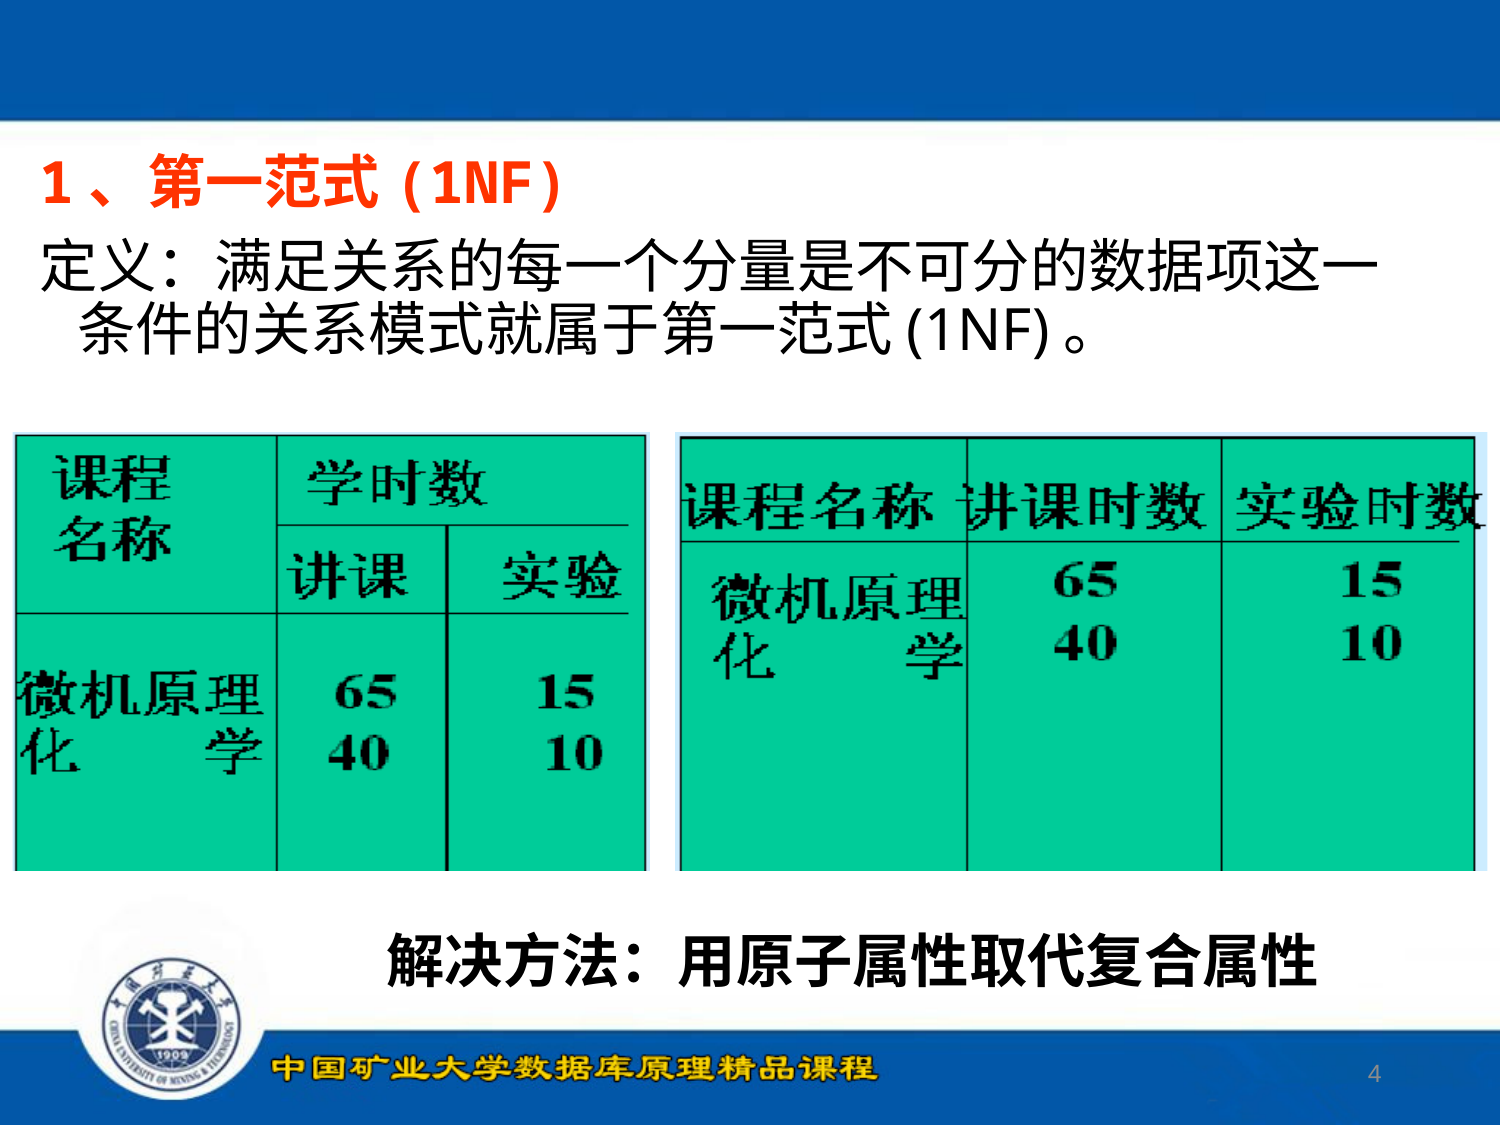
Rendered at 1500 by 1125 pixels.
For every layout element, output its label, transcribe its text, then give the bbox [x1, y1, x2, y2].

picture [0, 0, 1500, 1125]
text_box 解决方法：用原子属性取代复合属性 [371, 916, 1488, 1002]
slide_number 4 [1059, 1042, 1397, 1103]
list 1、第一范式(1NF) 定义：满足关系的每一个分量是不可分的数据项这一条件的关系模式就属于第一范式(1NF)。 [24, 145, 1436, 401]
